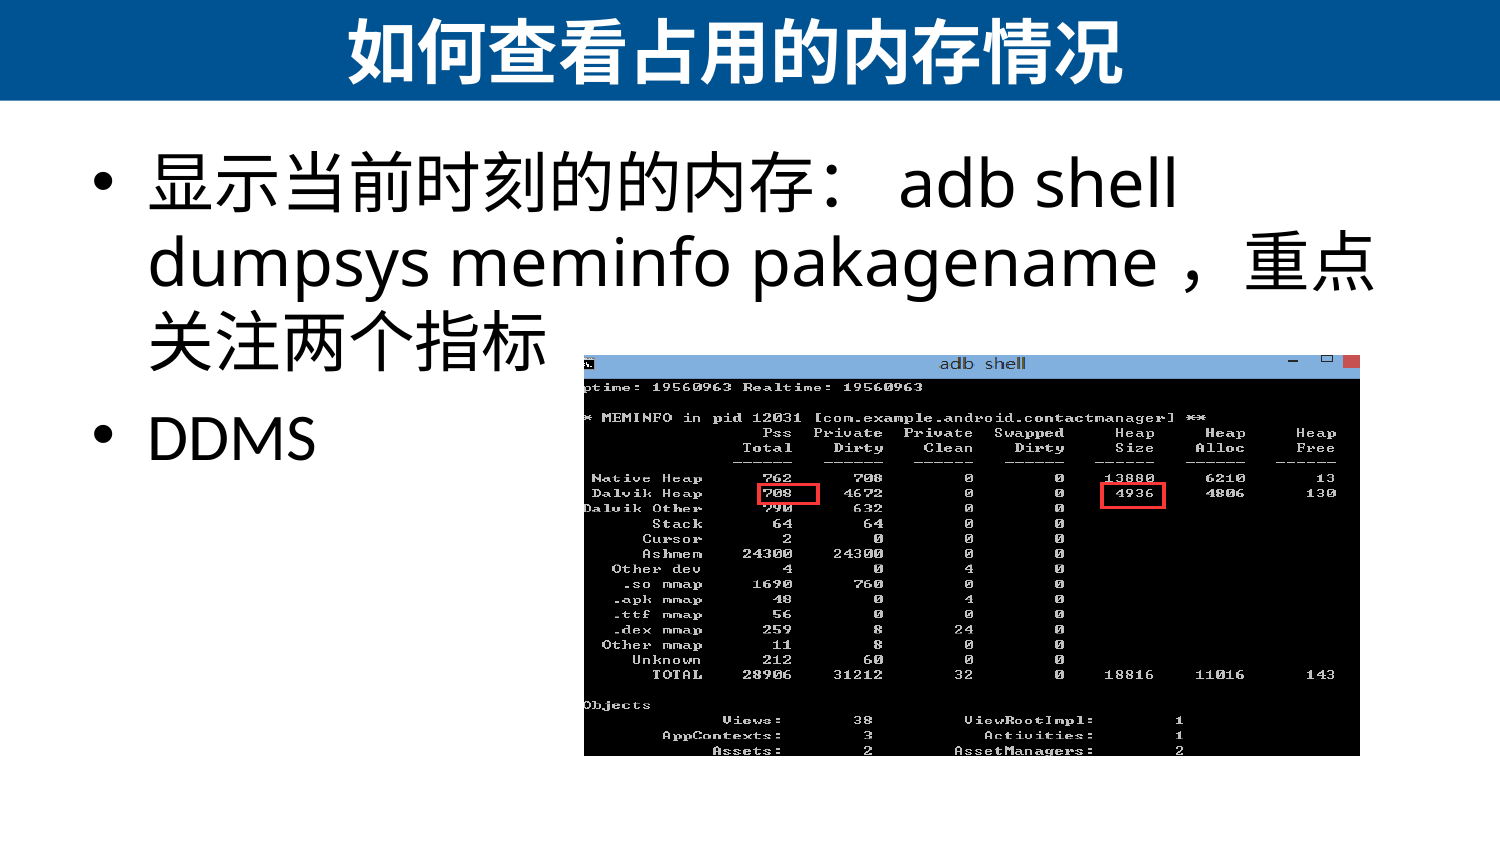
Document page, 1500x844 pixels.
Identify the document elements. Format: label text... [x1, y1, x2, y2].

title 如何查看占用的内存情况 [0, 0, 1471, 101]
list 显示当前时刻的的内存：adb shell dumpsys meminfo pakagename，重点关注两个指标 DDMS [76, 132, 1427, 690]
picture [584, 355, 1360, 756]
